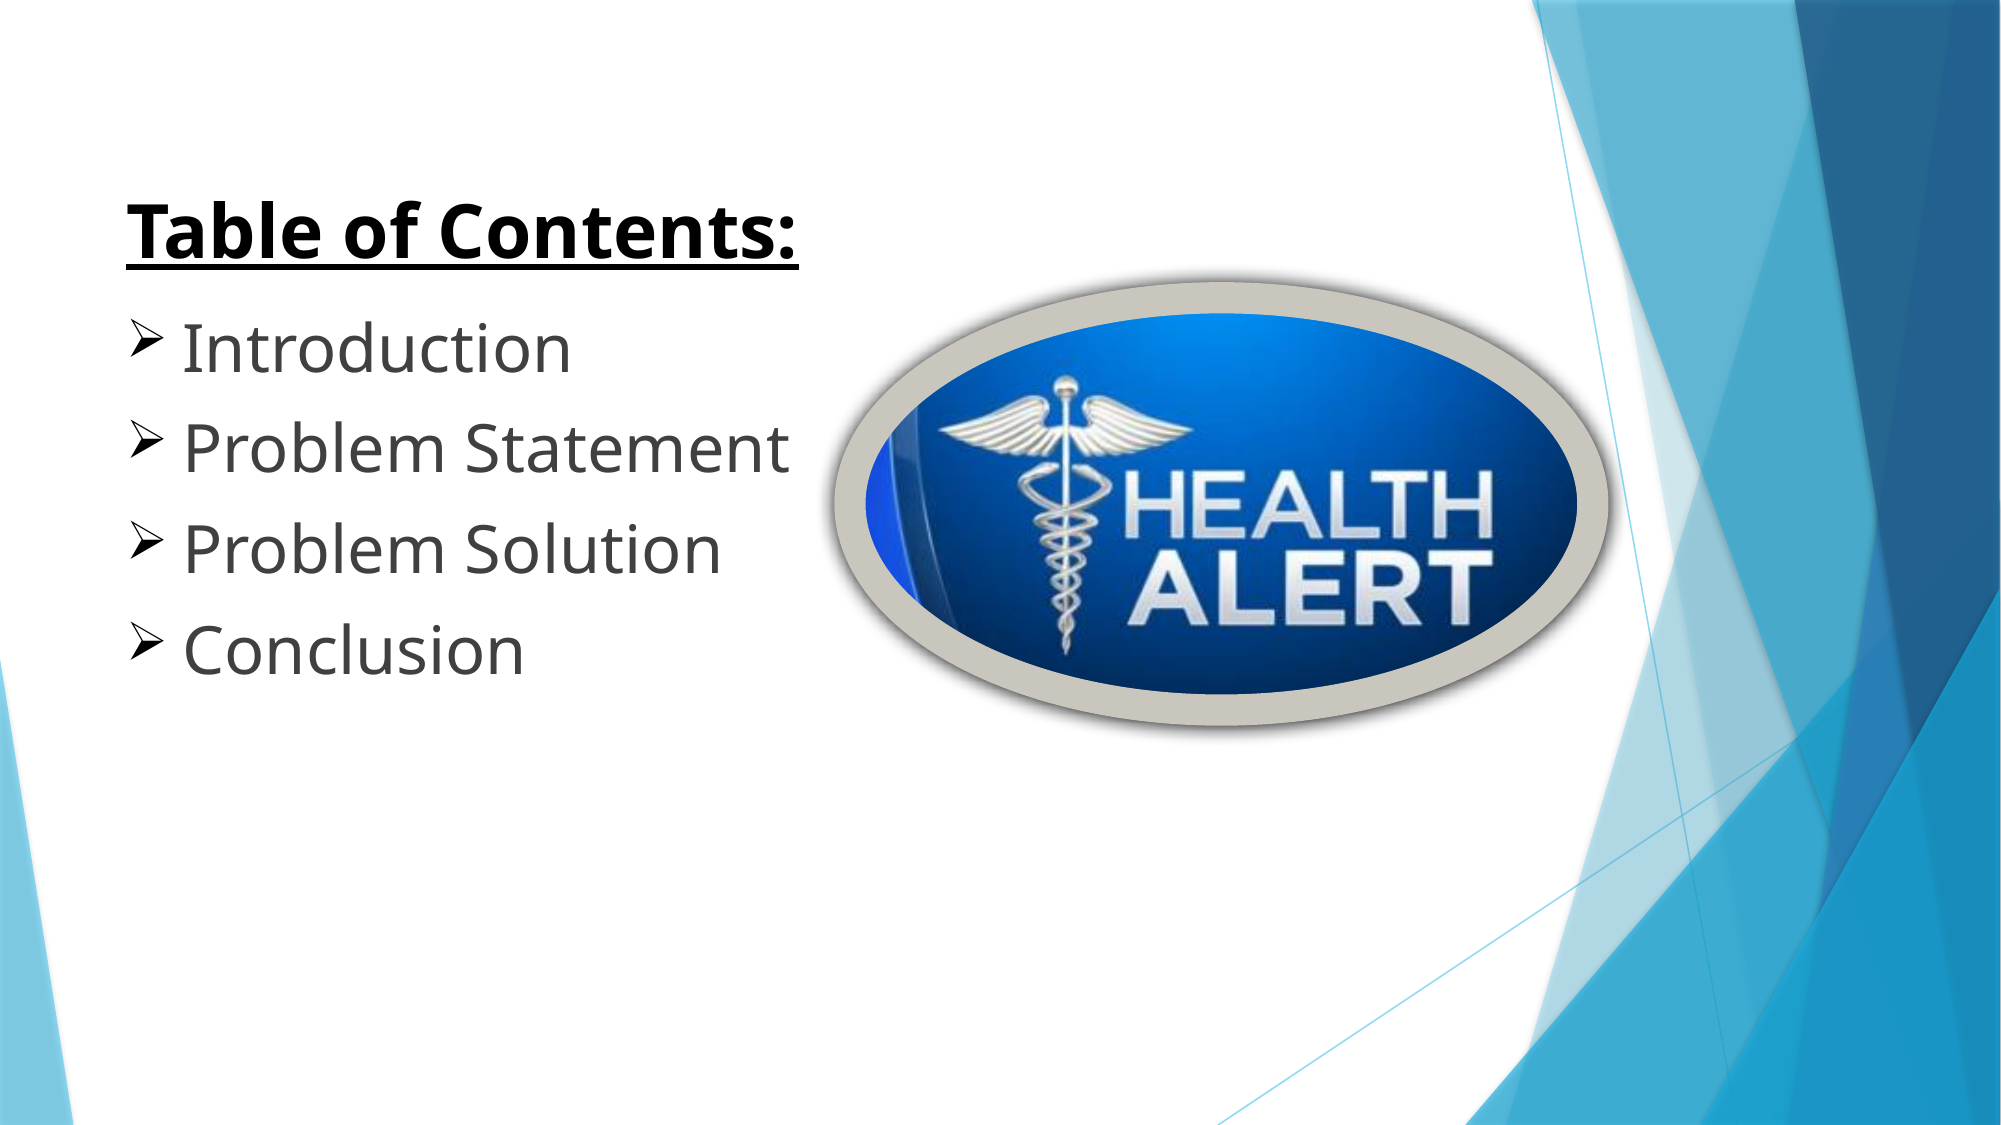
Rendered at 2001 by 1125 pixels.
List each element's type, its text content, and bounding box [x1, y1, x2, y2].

list Introduction Problem Statement Problem Solution Conclusion [111, 297, 1522, 991]
title Table of Contents: [111, 176, 1522, 297]
picture [849, 297, 1594, 711]
